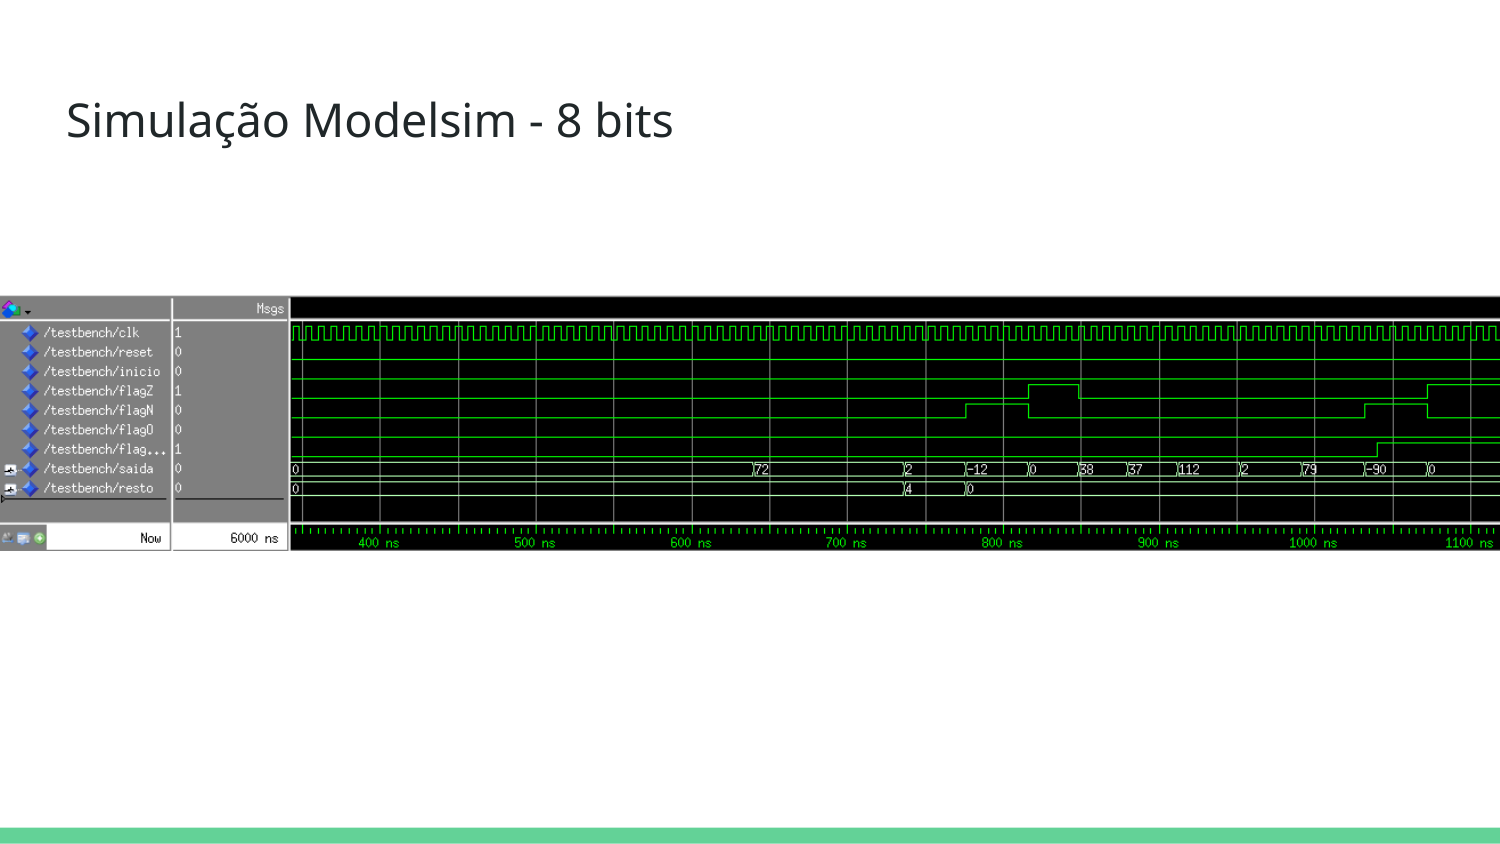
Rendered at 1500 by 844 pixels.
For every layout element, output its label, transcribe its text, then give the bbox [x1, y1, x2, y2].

title Simulação Modelsim - 8 bits [51, 72, 1449, 167]
picture [0, 295, 1500, 552]
